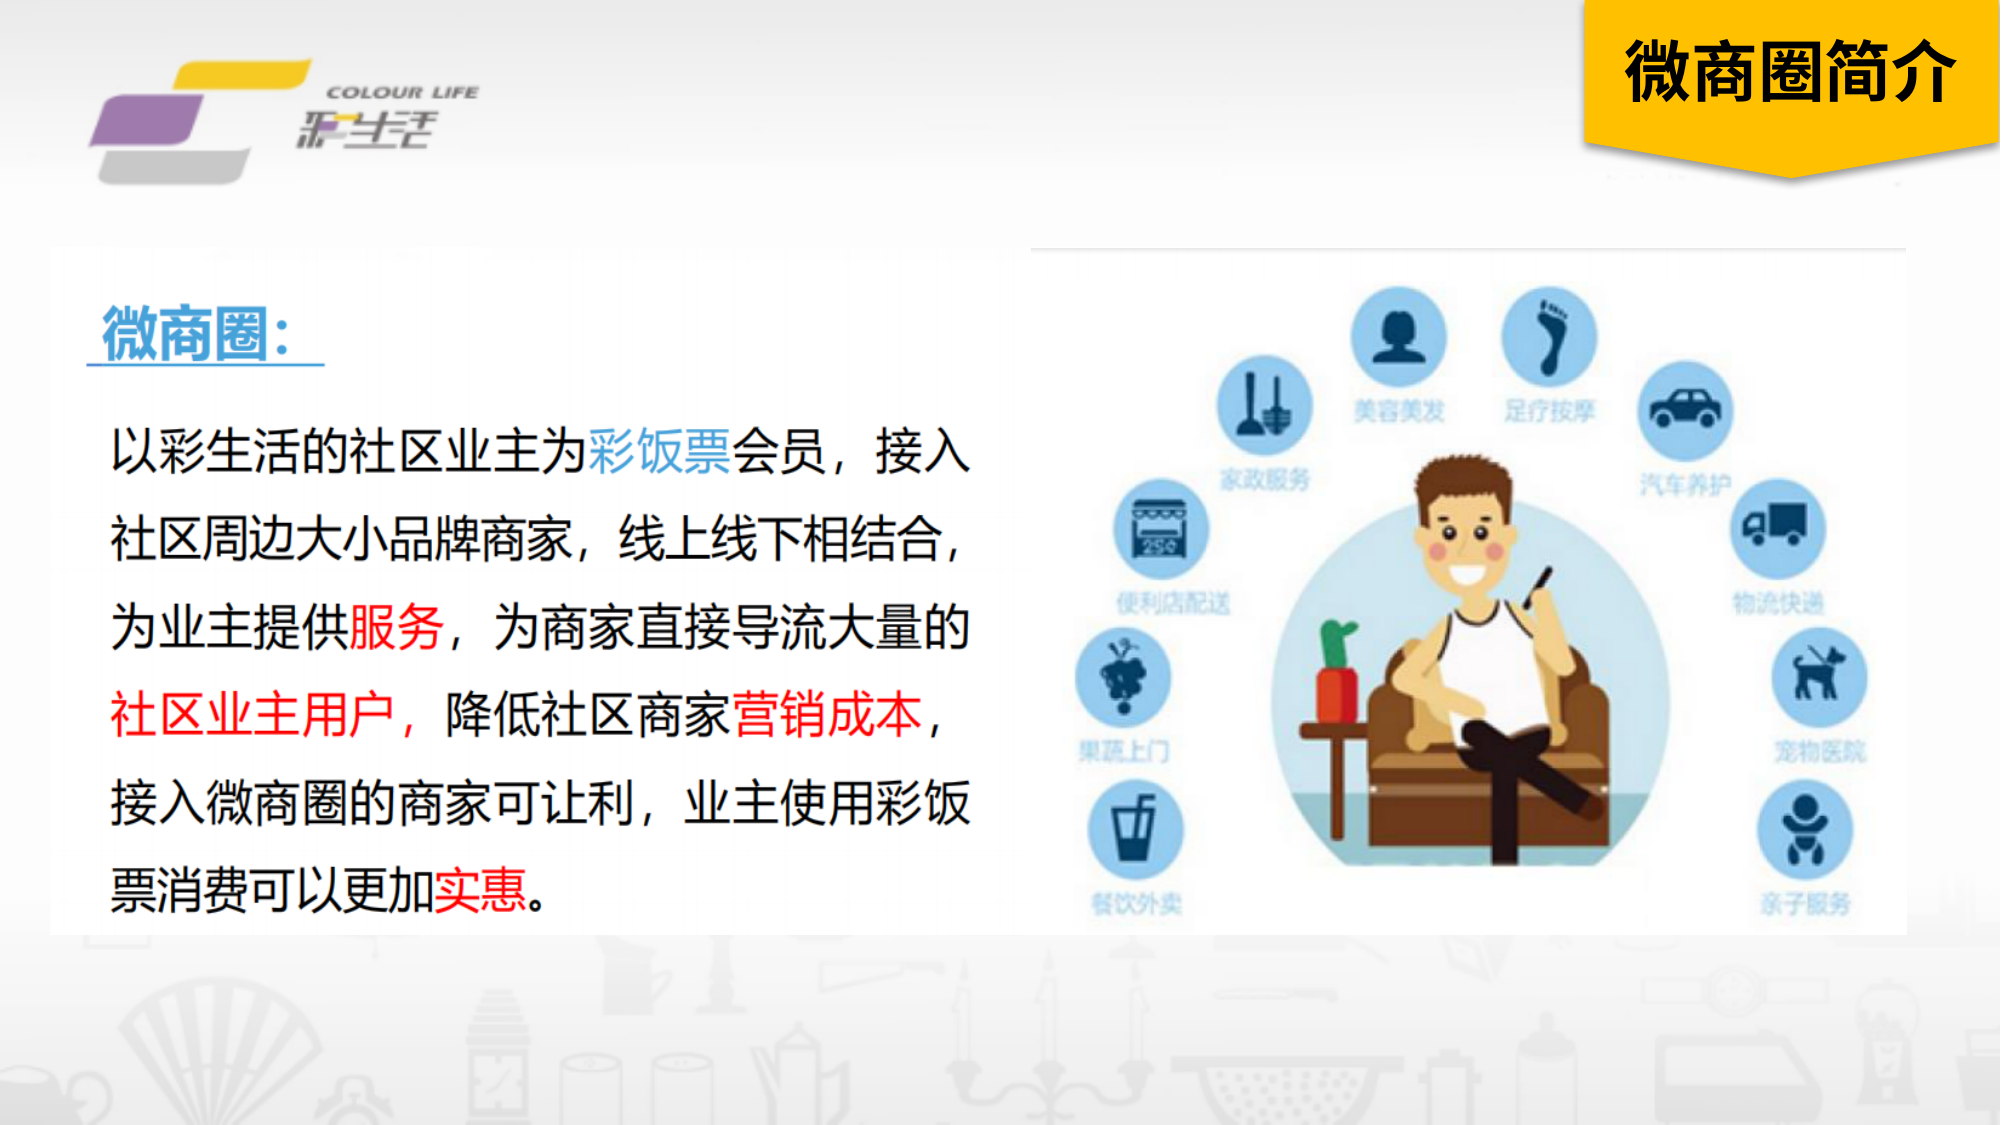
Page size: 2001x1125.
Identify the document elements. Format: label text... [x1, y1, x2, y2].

picture [0, 0, 2000, 1125]
text_box 微商圈简介 [1583, 0, 2000, 180]
